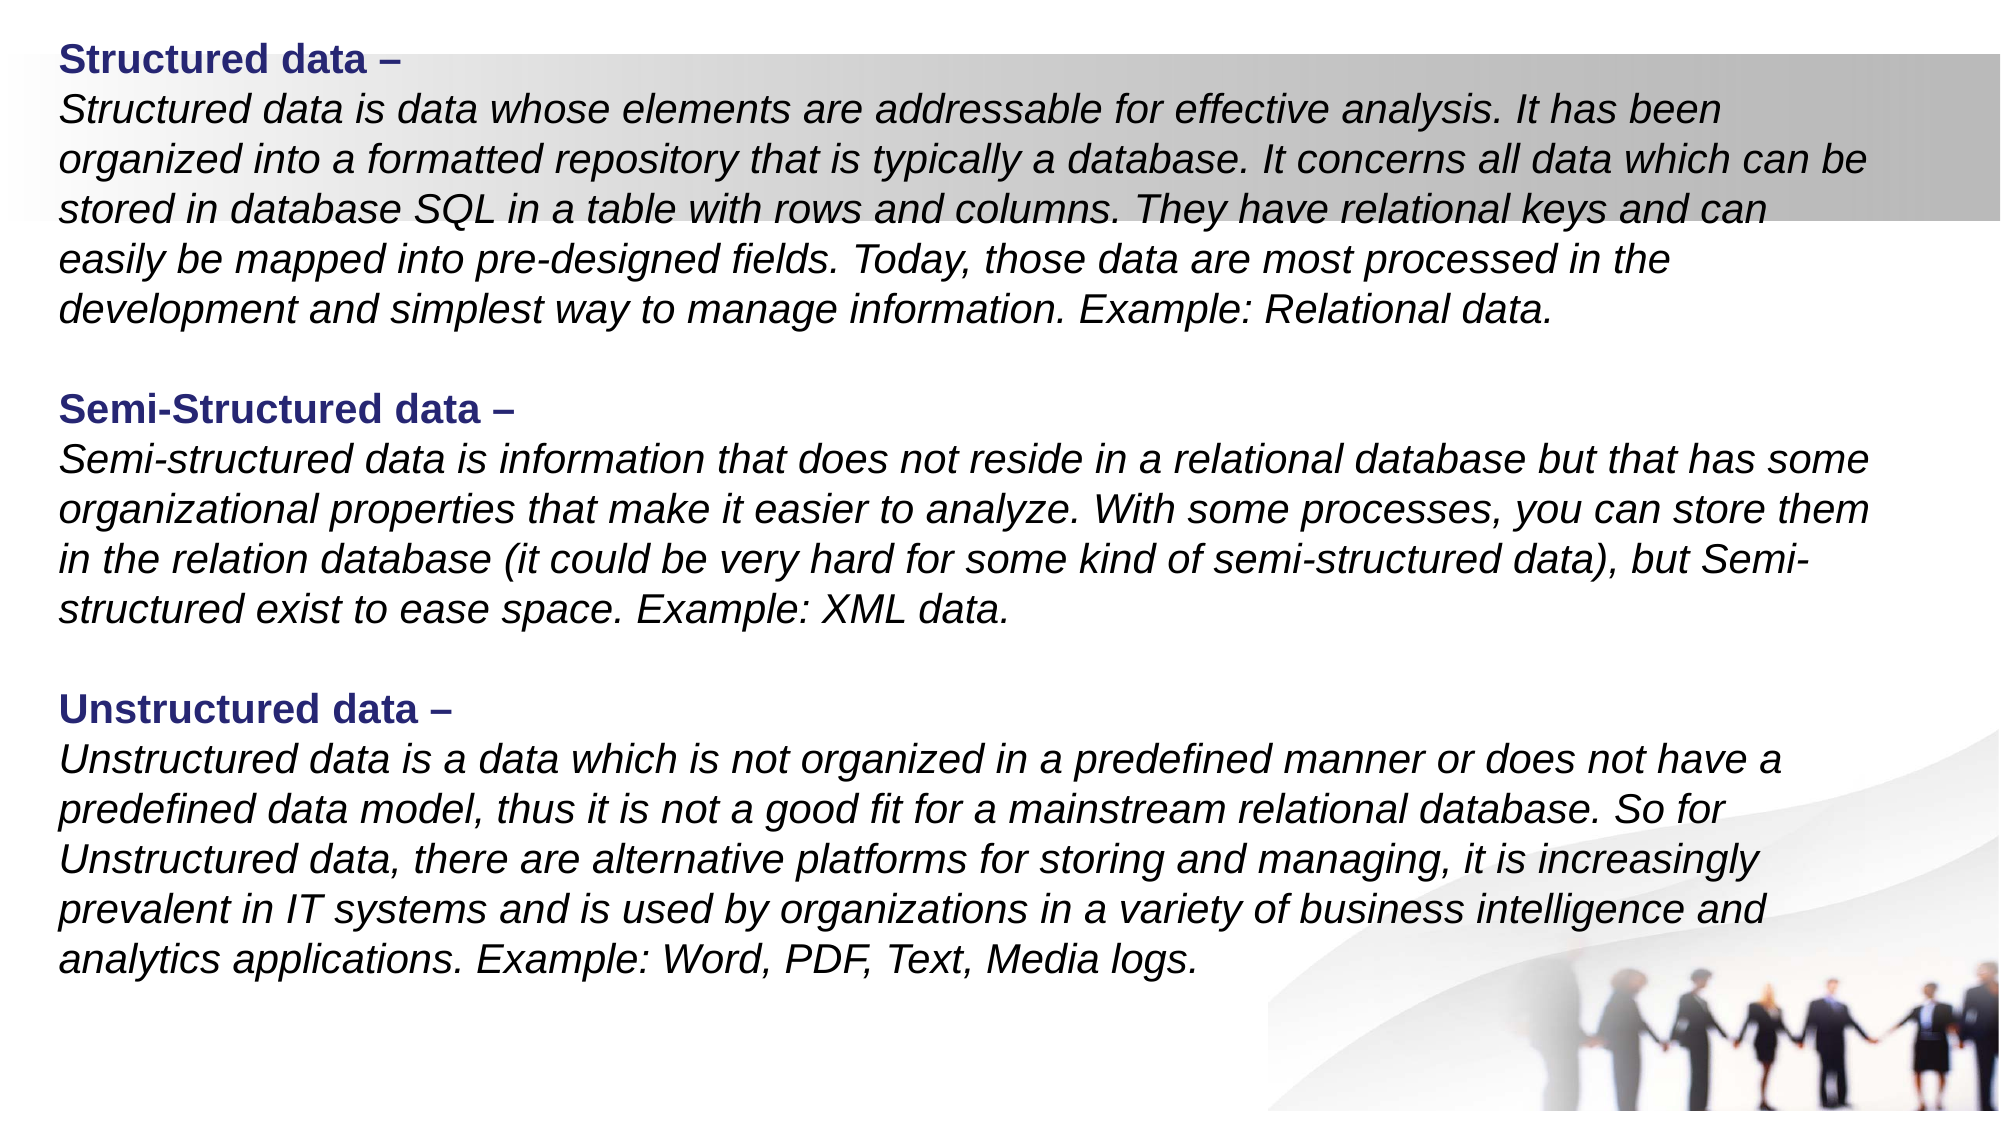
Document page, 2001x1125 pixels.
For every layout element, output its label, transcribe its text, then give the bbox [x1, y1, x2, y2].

title Structured data – Structured data is data whose elements are addressable for effective analysis. It has been organized into a formatted repository that is typically a database. It concerns all data which can be stored in database SQL in a table with rows and columns. They have relational keys and can easily be mapped into pre-designed fields. Today, those data are most processed in the development and simplest way to manage information. Example: Relational data. Semi-Structured data – Semi-structured data is information that does not reside in a relational database but that has some organizational properties that make it easier to analyze. With some processes, you can store them in the relation database (it could be very hard for some kind of semi-structured data), but Semi-structured exist to ease space. Example: XML data. Unstructured data – Unstructured data is a data which is not organized in a predefined manner or does not have a predefined data model, thus it is not a good fit for a mainstream relational database. So for Unstructured data, there are alternative platforms for storing and managing, it is increasingly prevalent in IT systems and is used by organizations in a variety of business intelligence and analytics applications. Example: Word, PDF, Text, Media logs. [43, 23, 1901, 1063]
picture [1268, 728, 1999, 1111]
